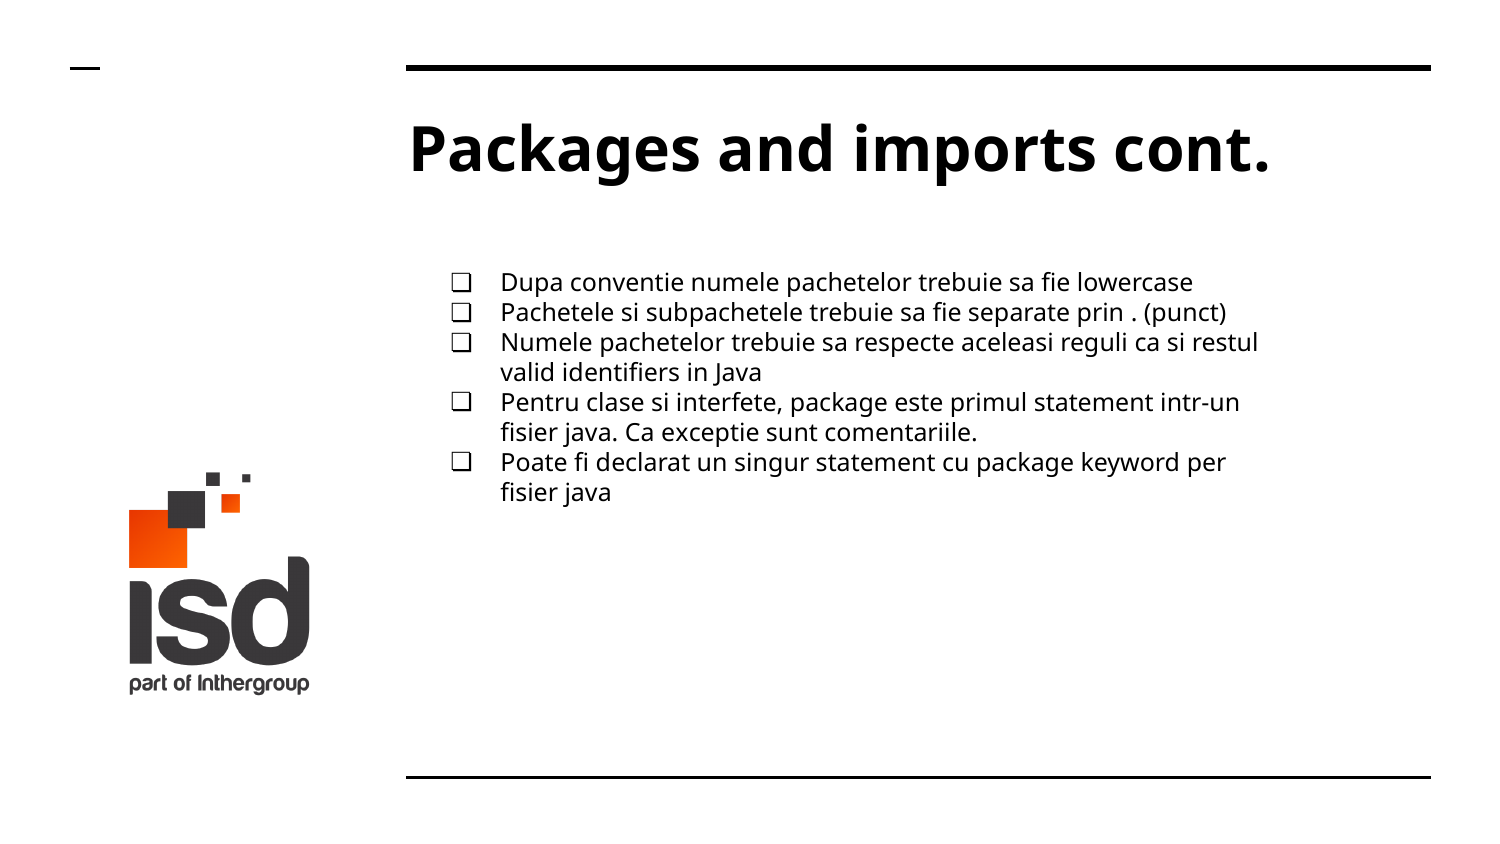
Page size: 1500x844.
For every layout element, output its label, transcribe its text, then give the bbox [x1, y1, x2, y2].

picture [37, 414, 382, 756]
text_box Dupa conventie numele pachetelor trebuie sa fie lowercase Pachetele si subpachetele trebuie sa fie separate prin . (punct) Numele pachetelor trebuie sa respecte aceleasi reguli ca si restul valid identifiers in Java Pentru clase si interfete, package este primul statement intr-un fisier java. Ca exceptie sunt comentariile. Poate fi declarat un singur statement cu package keyword per fisier java [410, 251, 1285, 593]
title Packages and imports cont. [393, 94, 1431, 199]
